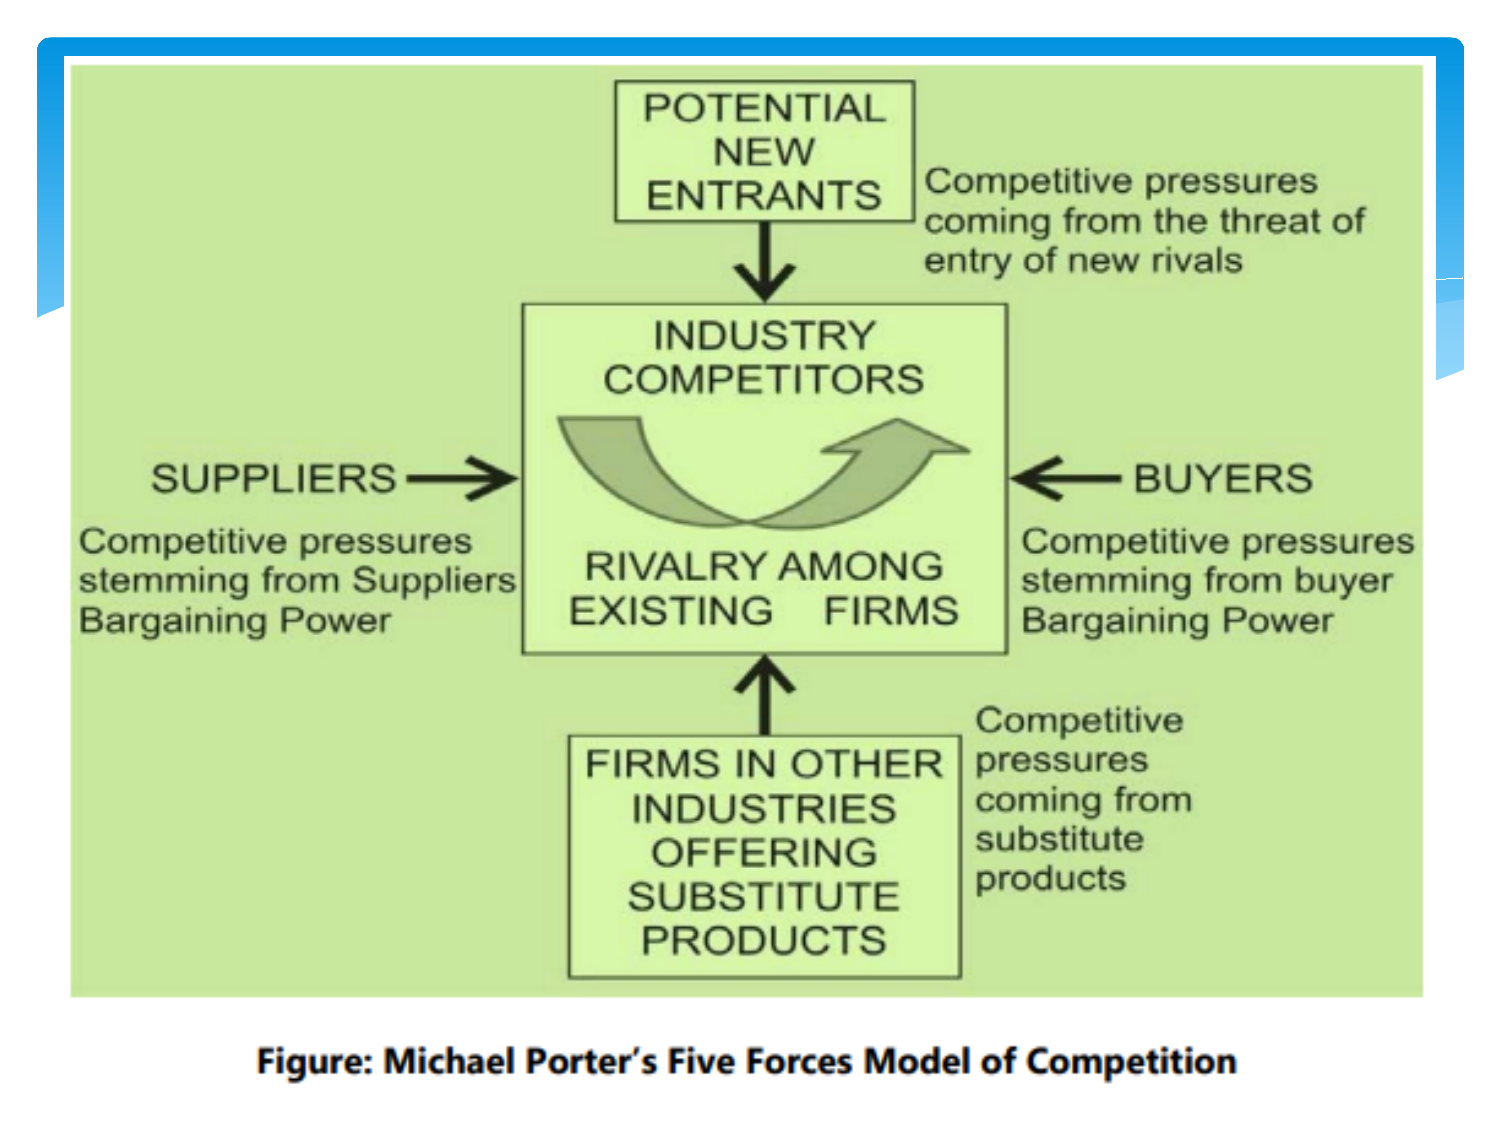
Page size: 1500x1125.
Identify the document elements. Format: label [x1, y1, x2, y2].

picture [64, 57, 1436, 1107]
